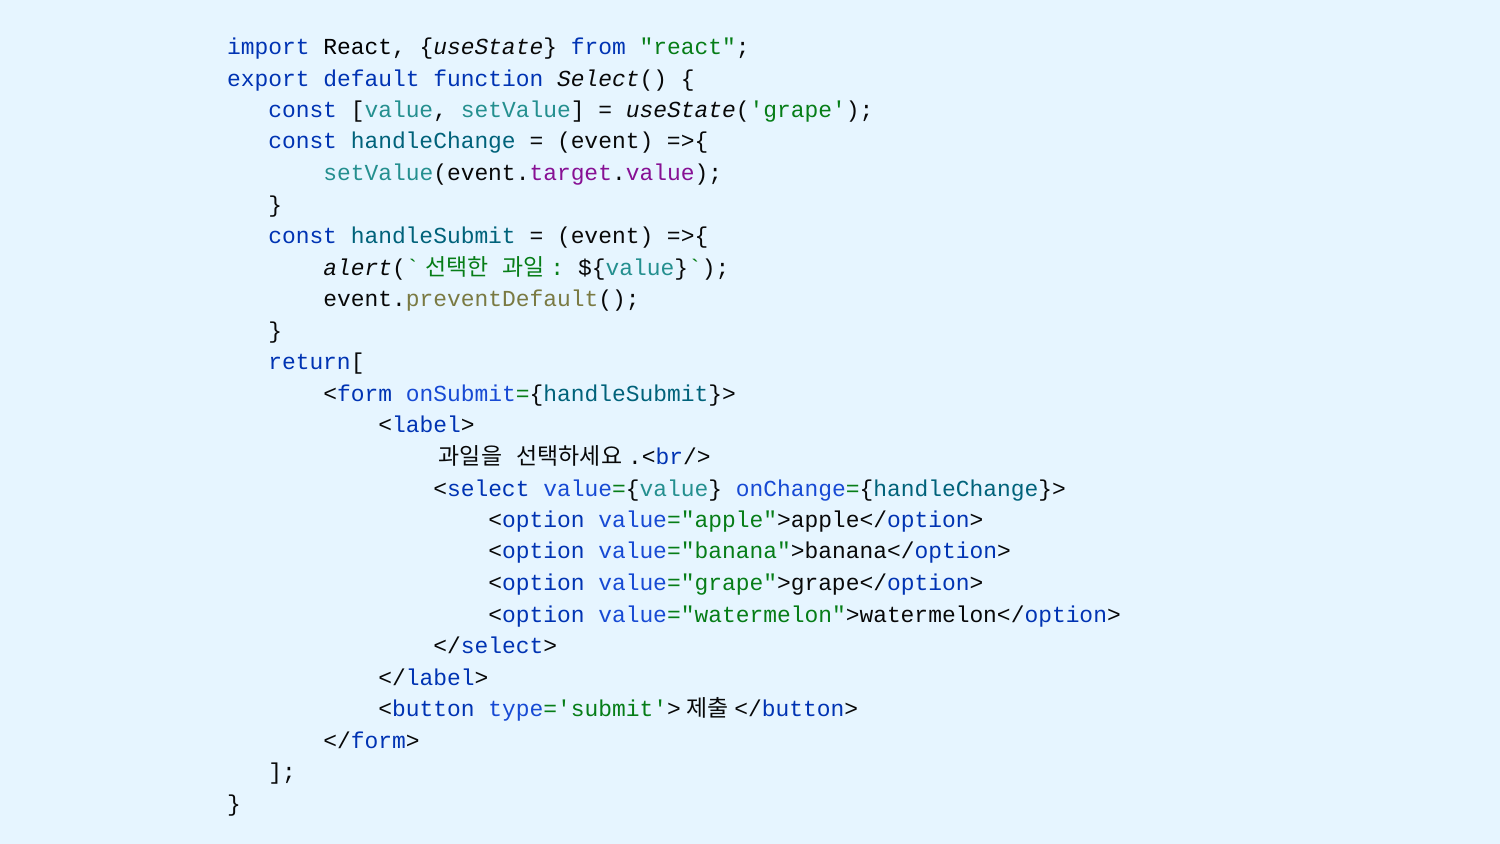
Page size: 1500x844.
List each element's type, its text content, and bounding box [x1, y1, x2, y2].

text_box import React, {useState} from "react"; export default function Select() { const [value, setValue] = useState('grape'); const handleChange = (event) =>{ setValue(event.target.value); } const handleSubmit = (event) =>{ alert(`선택한 과일: ${value}`); event.preventDefault(); } return[ <form onSubmit={handleSubmit}> <label> 과일을 선택하세요.<br/> <select value={value} onChange={handleChange}> <option value="apple">apple</option> <option value="banana">banana</option> <option value="grape">grape</option> <option value="watermelon">watermelon</option> </select> </label> <button type='submit'>제출</button> </form> ]; } [212, 12, 1312, 831]
